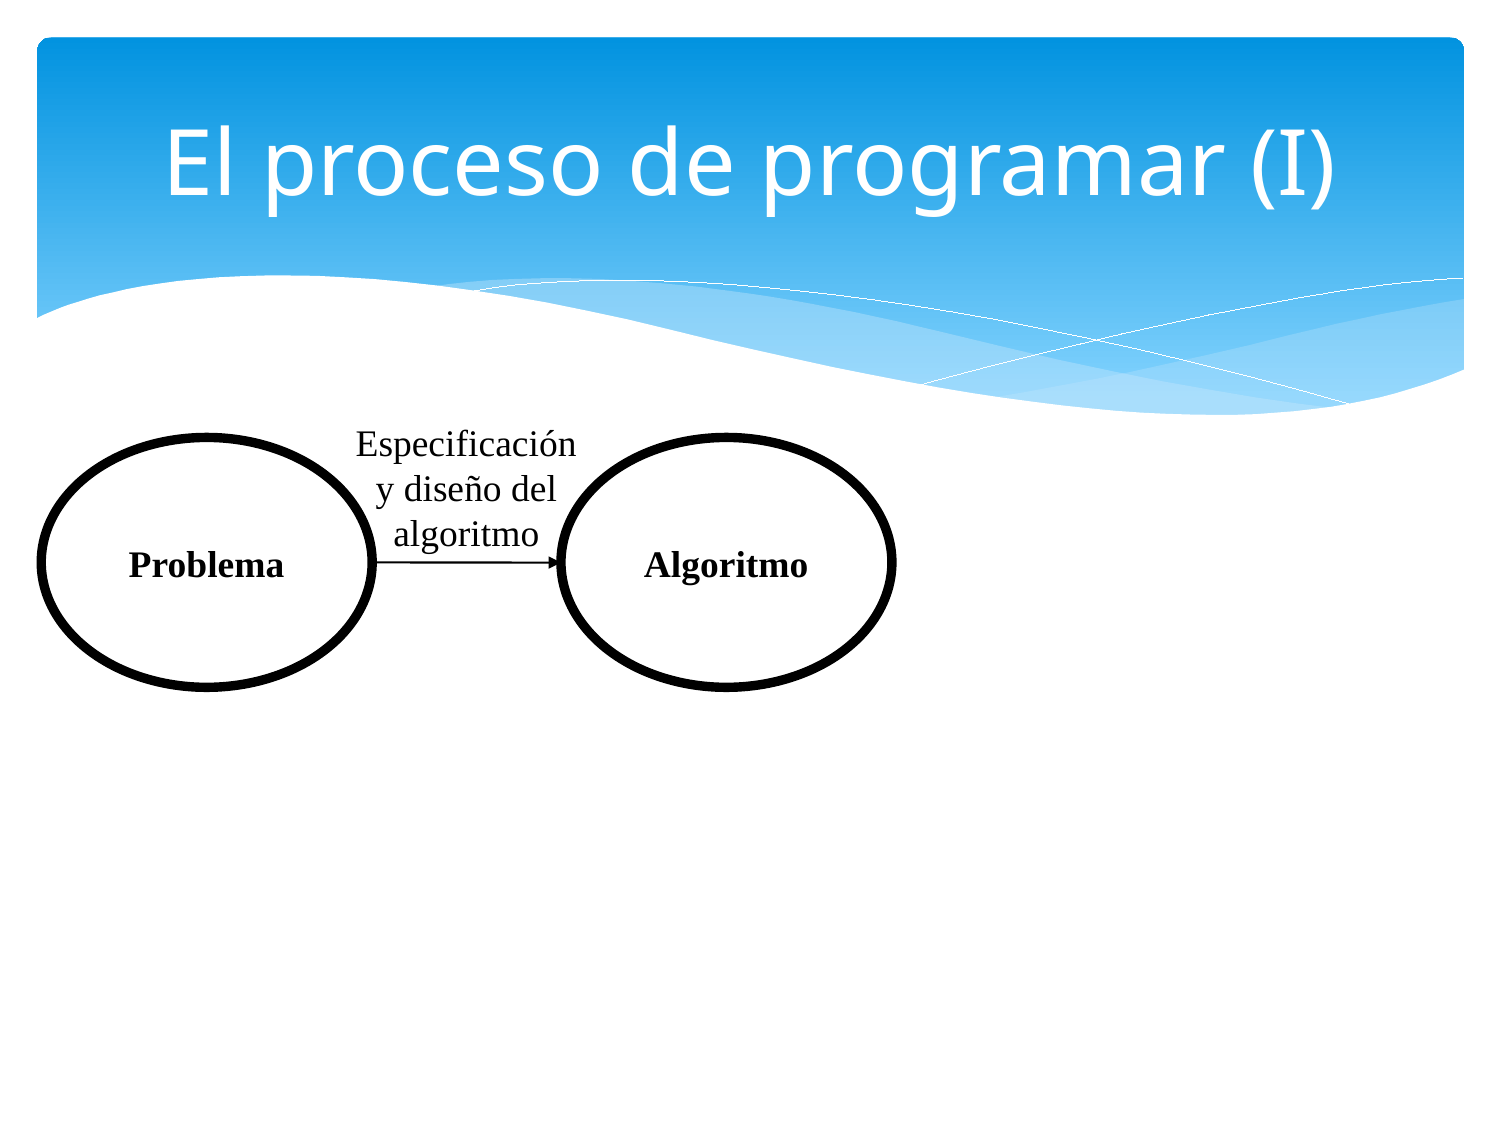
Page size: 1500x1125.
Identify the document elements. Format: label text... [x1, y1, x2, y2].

text_box Algoritmo [560, 437, 892, 688]
text_box Especificación y diseño del algoritmo [336, 411, 597, 562]
text_box Problema [41, 437, 373, 688]
text_box El proceso de programar (I) [75, 55, 1425, 261]
text_box [372, 562, 561, 569]
